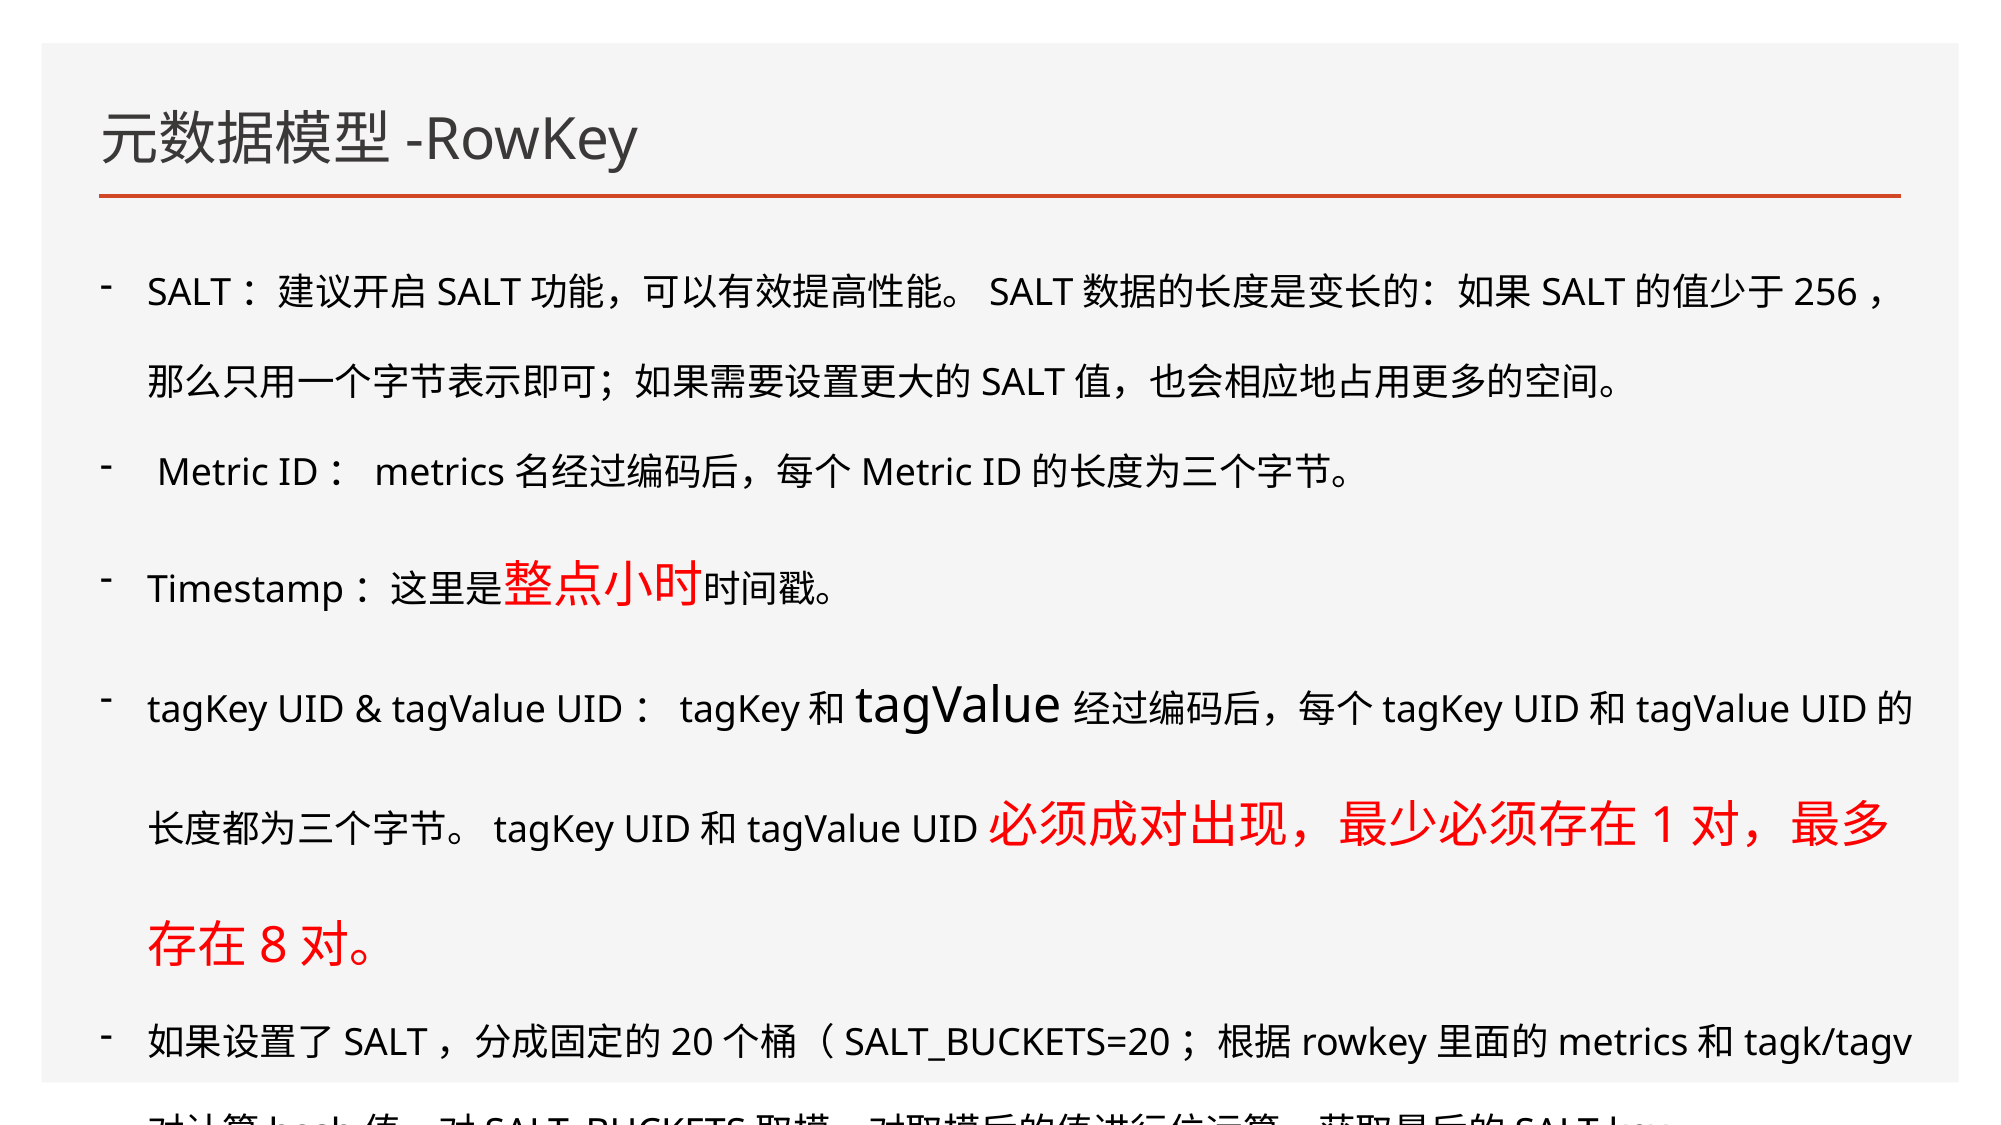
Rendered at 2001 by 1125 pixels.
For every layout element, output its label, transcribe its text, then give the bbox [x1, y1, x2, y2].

title 元数据模型-RowKey [85, 73, 1214, 179]
text_box SALT：建议开启SALT功能，可以有效提高性能。SALT数据的长度是变长的：如果SALT的值少于256，那么只用一个字节表示即可；如果需要设置更大的SALT值，也会相应地占用更多的空间。 Metric ID：metrics名经过编码后，每个Metric ID的长度为三个字节。 Timestamp：这里是整点小时时间戳。 tagKey UID & tagValue UID：tagKey和tagValue经过编码后，每个tagKey UID和tagValue UID的长度都为三个字节。tagKey UID和tagValue UID必须成对出现，最少必须存在1对，最多存在8对。 如果设置了SALT，分成固定的20个桶（SALT_BUCKETS=20；根据rowkey里面的metrics和tagk/tagv对计算hash值，对SALT_BUCKETS取模，对取模后的值进行位运算，获取最后的SALT key [85, 215, 1953, 1125]
